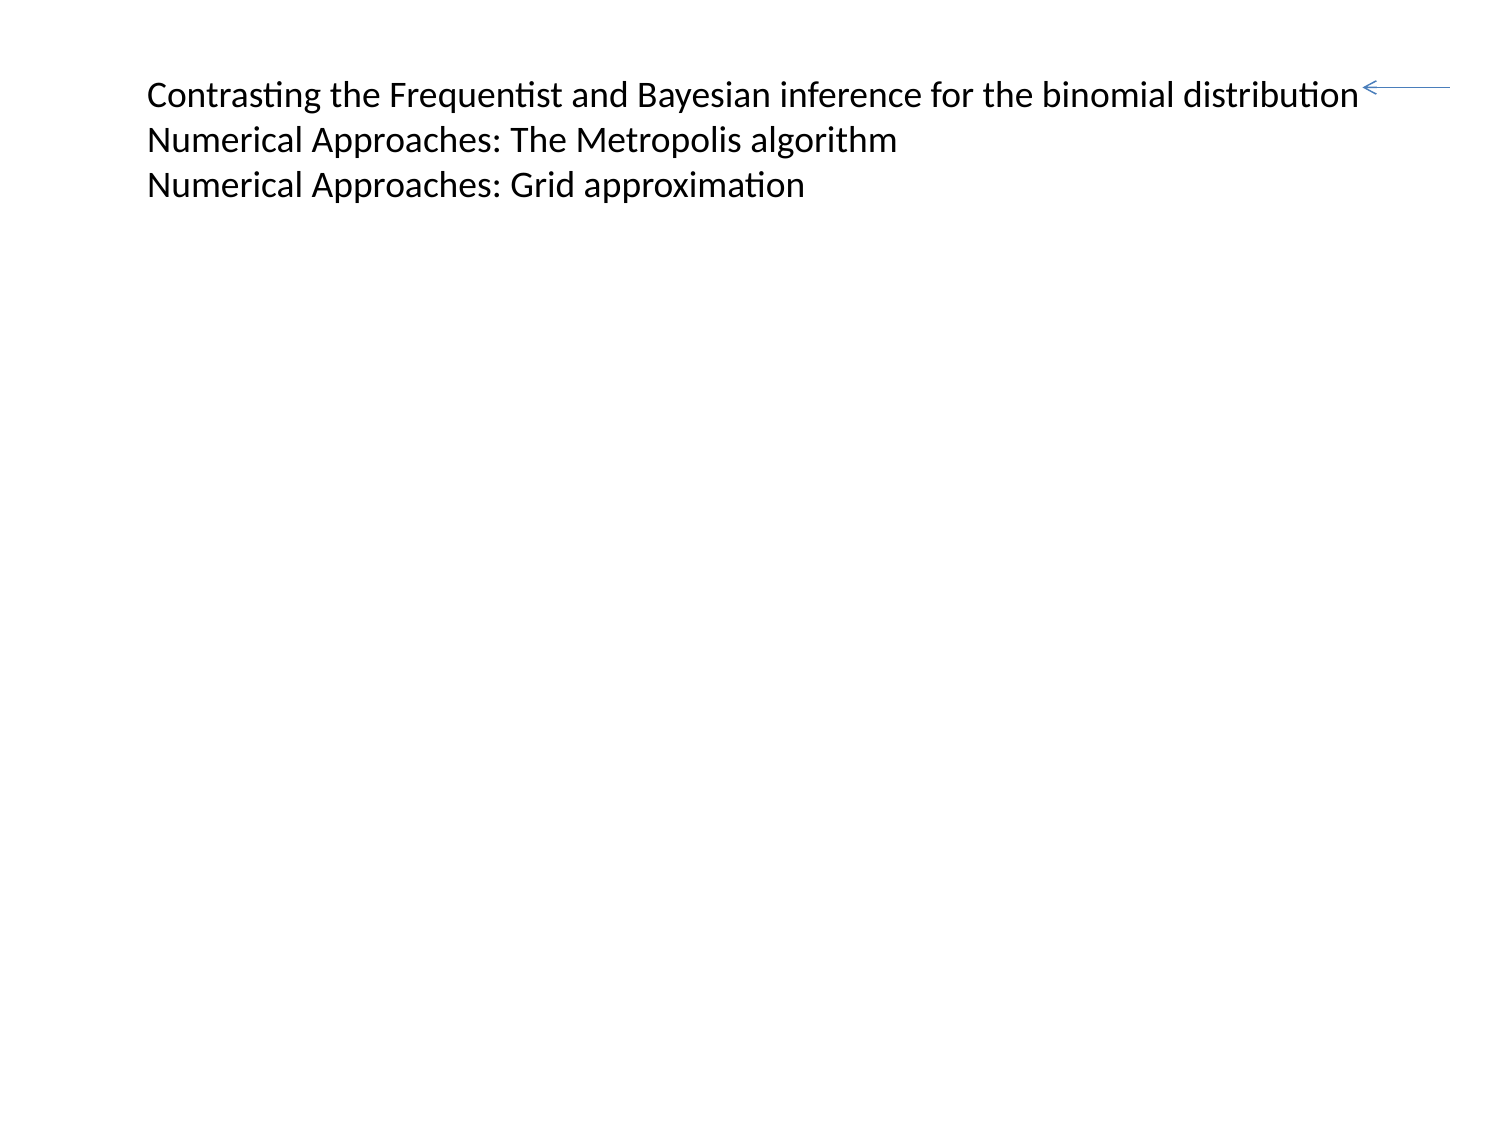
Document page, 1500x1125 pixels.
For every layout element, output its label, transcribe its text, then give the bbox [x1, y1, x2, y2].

text_box Contrasting the Frequentist and Bayesian inference for the binomial distribution Numerical Approaches: The Metropolis algorithm Numerical Approaches: Grid approximation [132, 62, 1376, 213]
